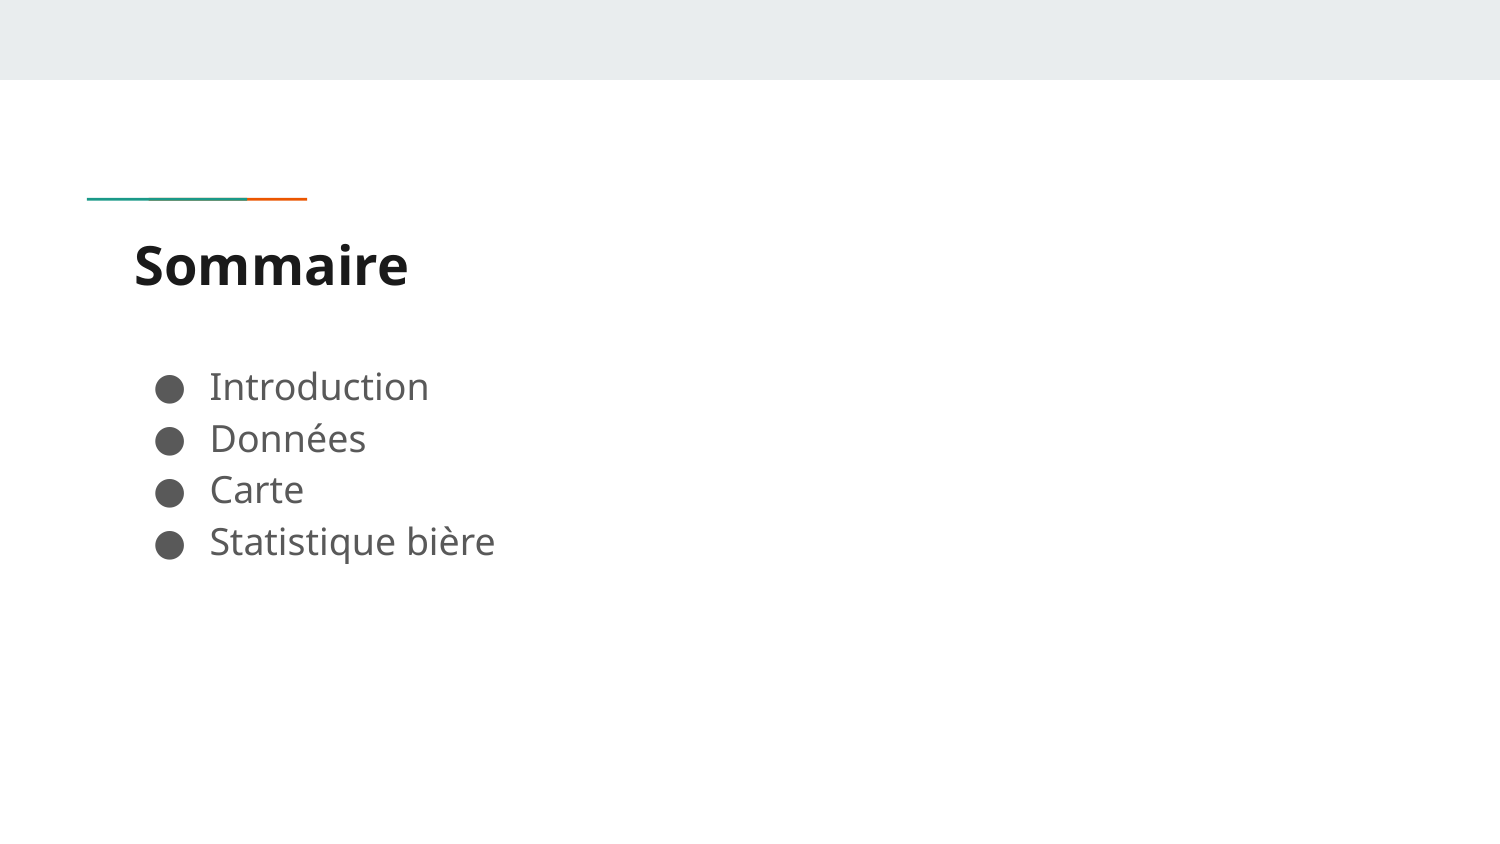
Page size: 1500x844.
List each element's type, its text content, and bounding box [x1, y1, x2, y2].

list Introduction Données Carte Statistique bière [119, 341, 1381, 712]
title Sommaire [119, 216, 1381, 305]
